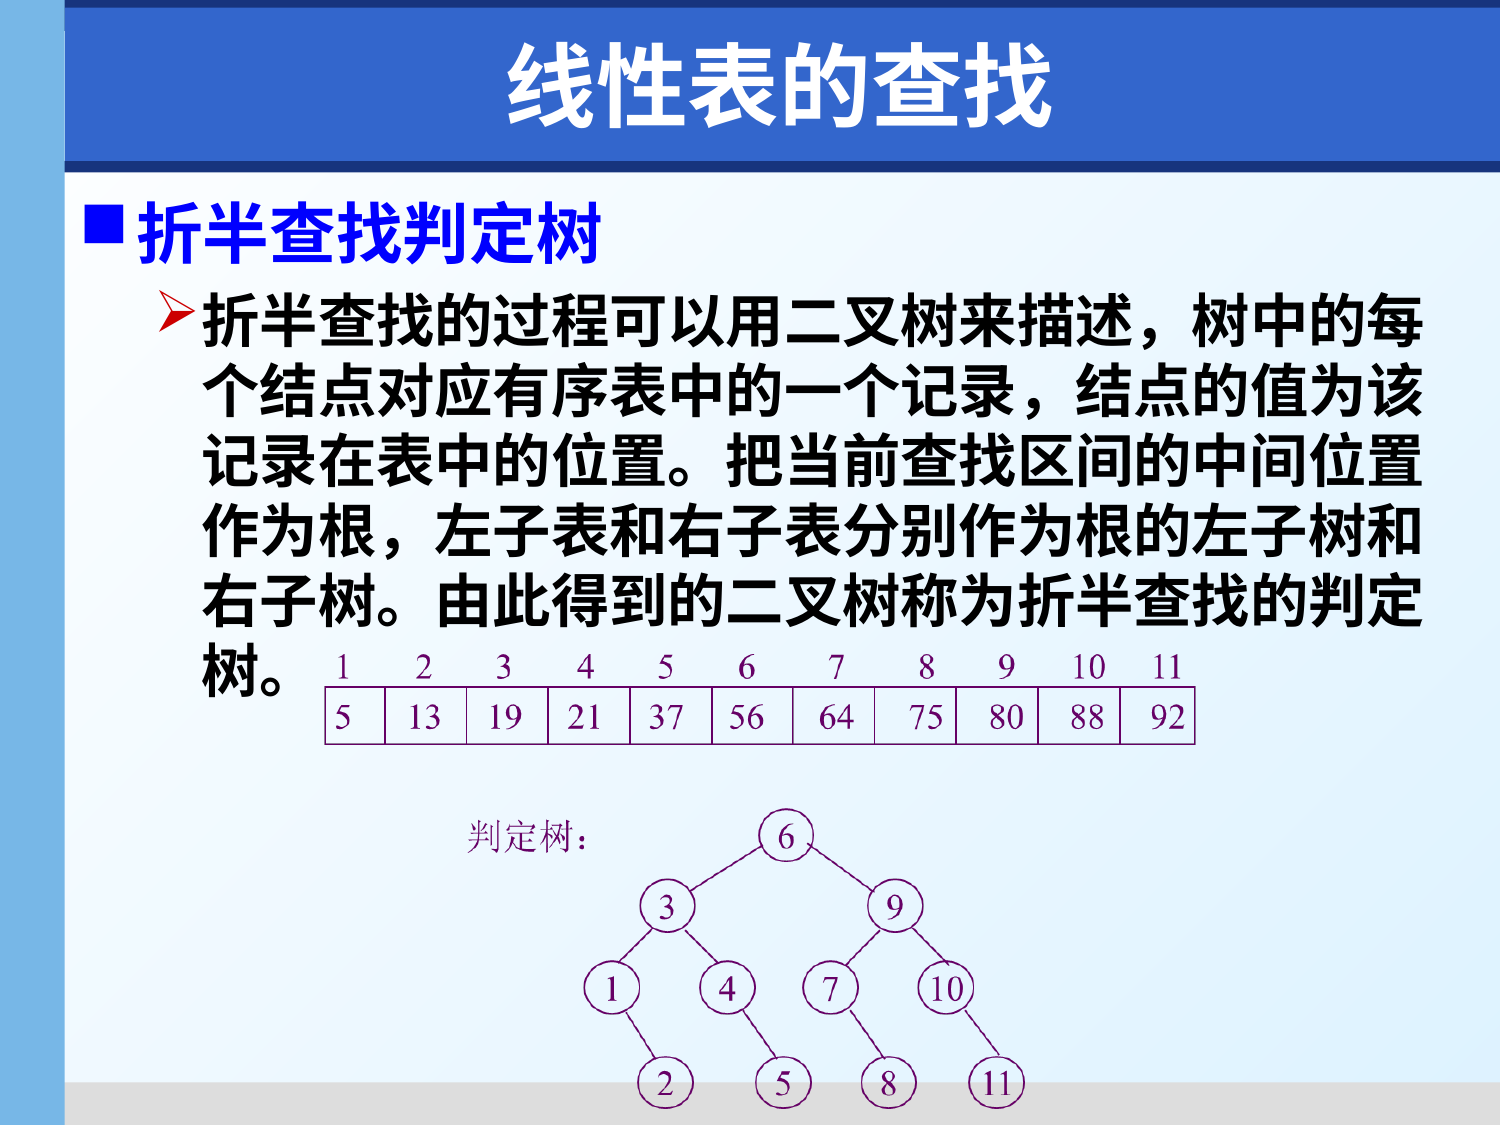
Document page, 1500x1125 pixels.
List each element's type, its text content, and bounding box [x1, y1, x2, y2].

list 折半查找判定树 折半查找的过程可以用二叉树来描述，树中的每个结点对应有序表中的一个记录，结点的值为该记录在表中的位置。把当前查找区间的中间位置作为根，左子表和右子表分别作为根的左子树和右子树。由此得到的二叉树称为折半查找的判定树。 [64, 184, 1471, 1071]
title 线性表的查找 [88, 19, 1471, 149]
picture [312, 633, 1208, 1125]
